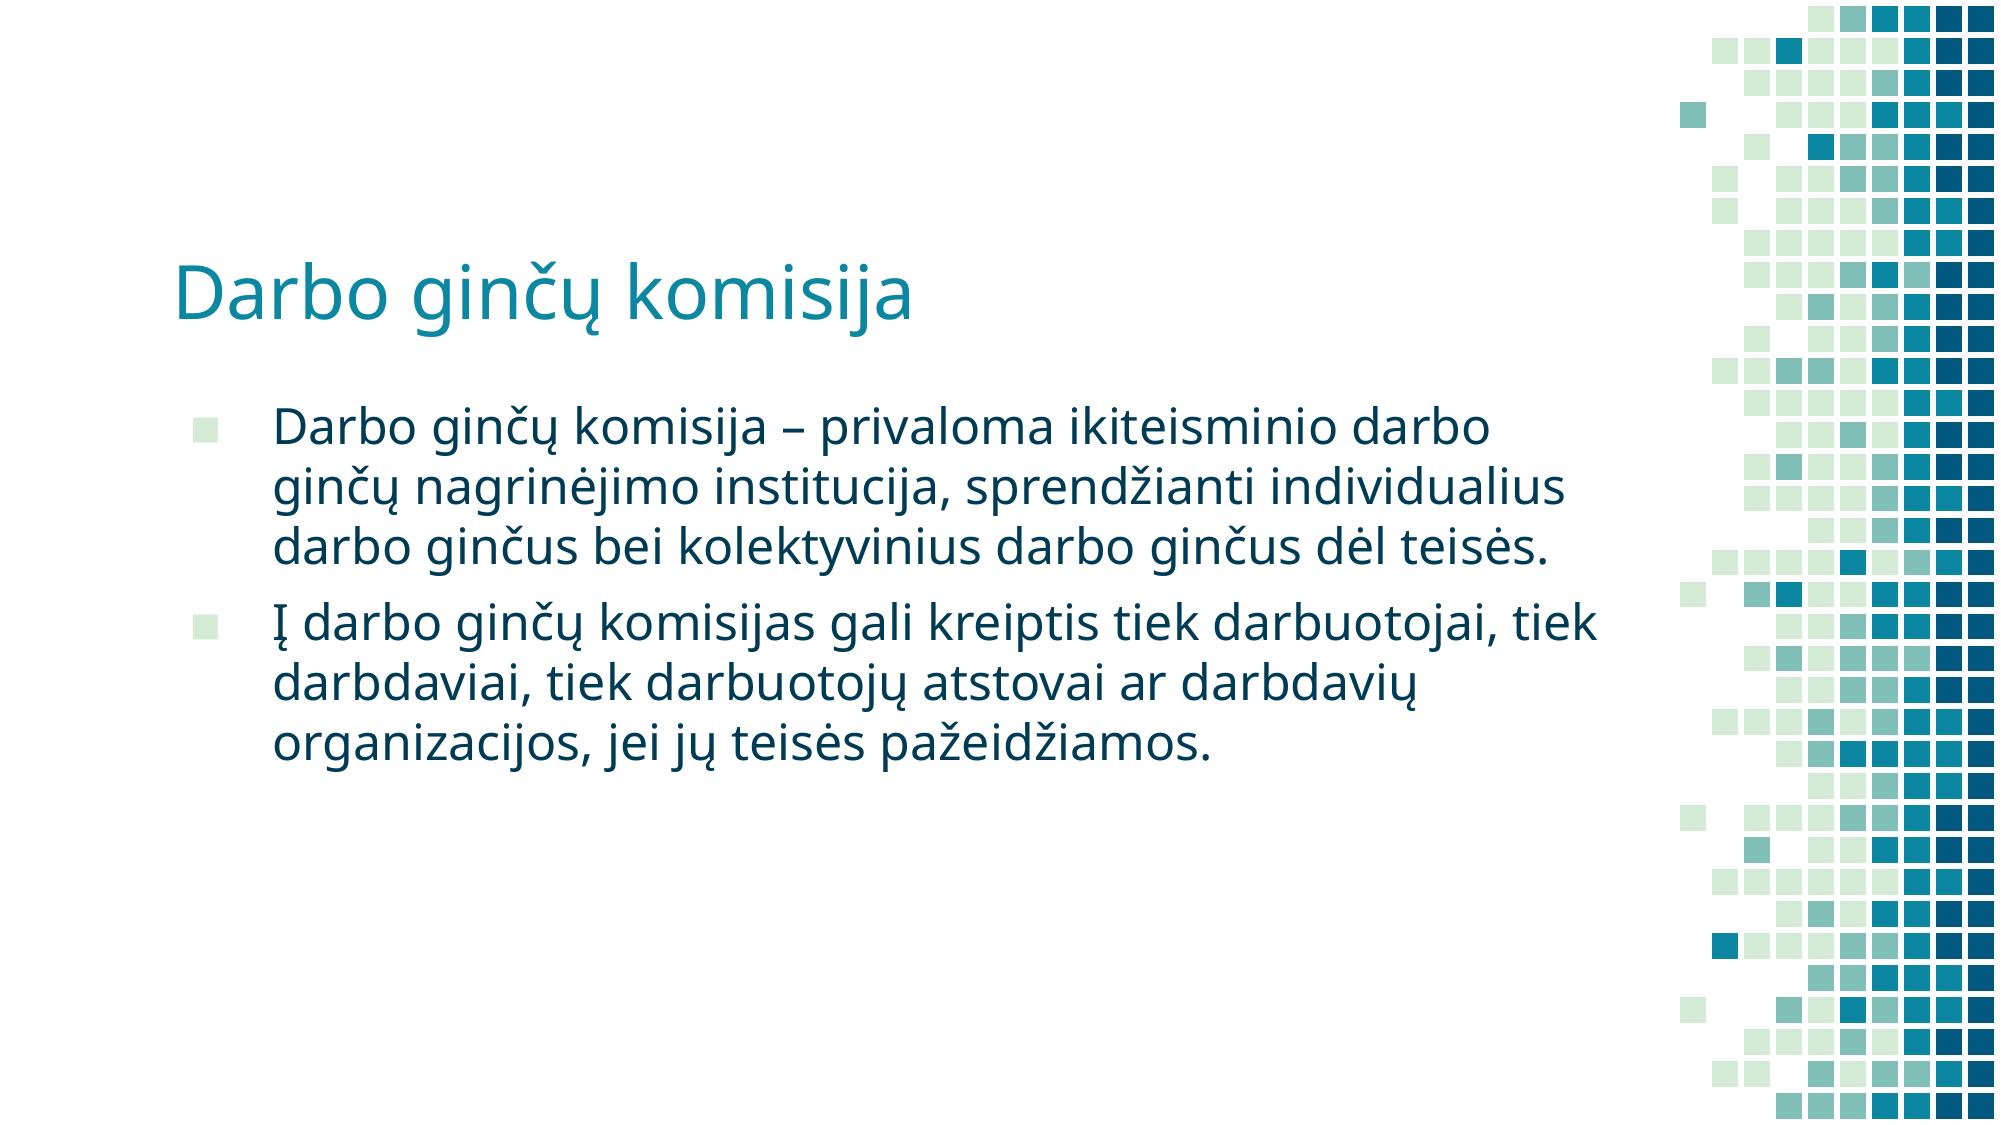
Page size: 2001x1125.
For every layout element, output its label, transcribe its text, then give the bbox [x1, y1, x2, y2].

title Darbo ginčų komisija [157, 161, 1636, 350]
list Darbo ginčų komisija – privaloma ikiteisminio darbo ginčų nagrinėjimo institucija, sprendžianti individualius darbo ginčus bei kolektyvinius darbo ginčus dėl teisės. Į darbo ginčų komisijas gali kreiptis tiek darbuotojai, tiek darbdaviai, tiek darbuotojų atstovai ar darbdavių organizacijos, jei jų teisės pažeidžiamos. [157, 379, 1636, 1032]
